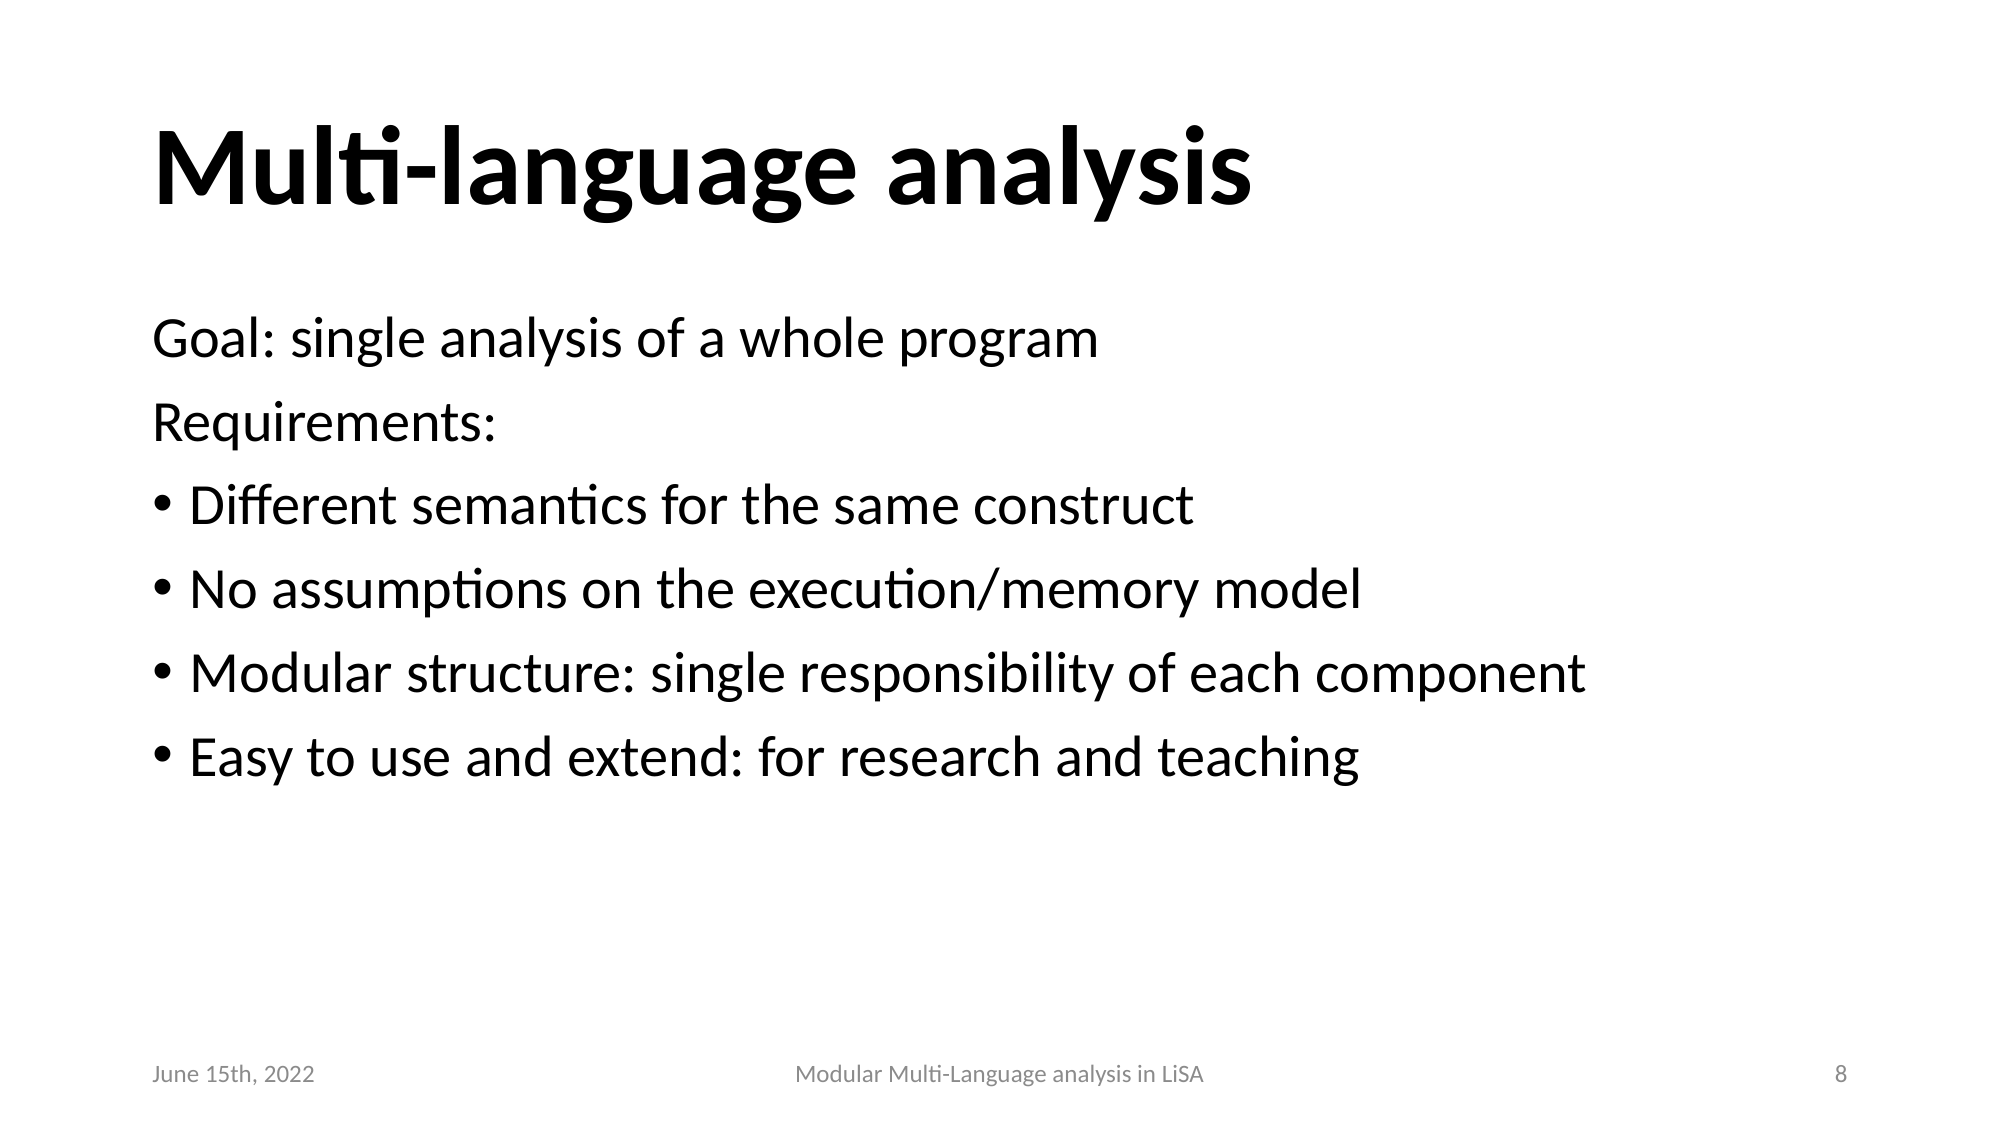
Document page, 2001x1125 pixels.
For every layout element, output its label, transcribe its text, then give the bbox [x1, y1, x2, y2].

list Goal: single analysis of a whole program Requirements: Different semantics for the same construct No assumptions on the execution/memory model Modular structure: single responsibility of each component Easy to use and extend: for research and teaching [137, 299, 1863, 1014]
title Multi-language analysis [137, 59, 1863, 278]
slide_number 8 [1412, 1042, 1863, 1103]
footer Modular Multi-Language analysis in LiSA [662, 1042, 1338, 1103]
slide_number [137, 1042, 588, 1103]
